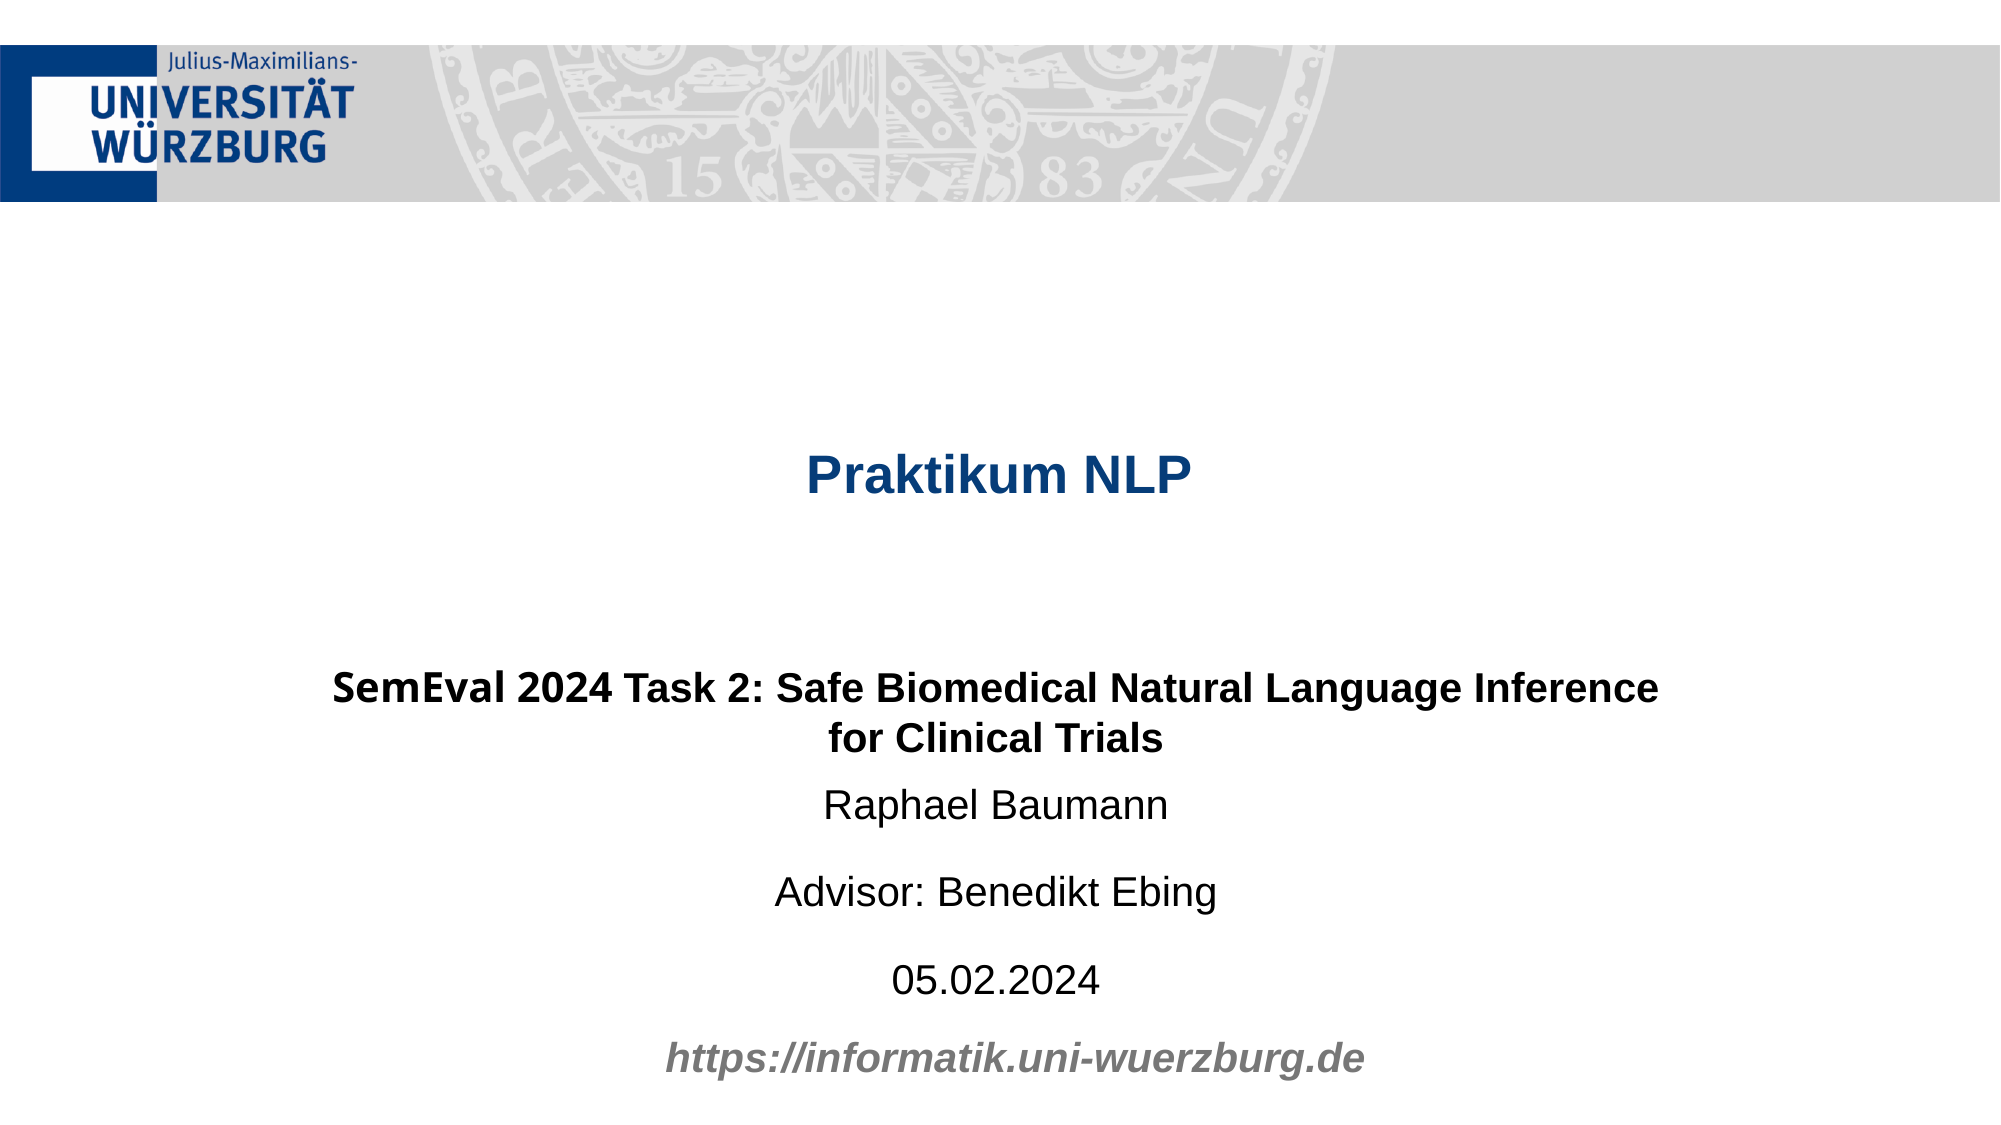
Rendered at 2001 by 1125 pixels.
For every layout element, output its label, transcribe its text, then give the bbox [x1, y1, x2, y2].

title Praktikum NLP [79, 321, 1920, 622]
picture [0, 45, 2000, 202]
subtitle Raphael Baumann Advisor: Benedikt Ebing 05.02.2024 [295, 769, 1697, 1012]
